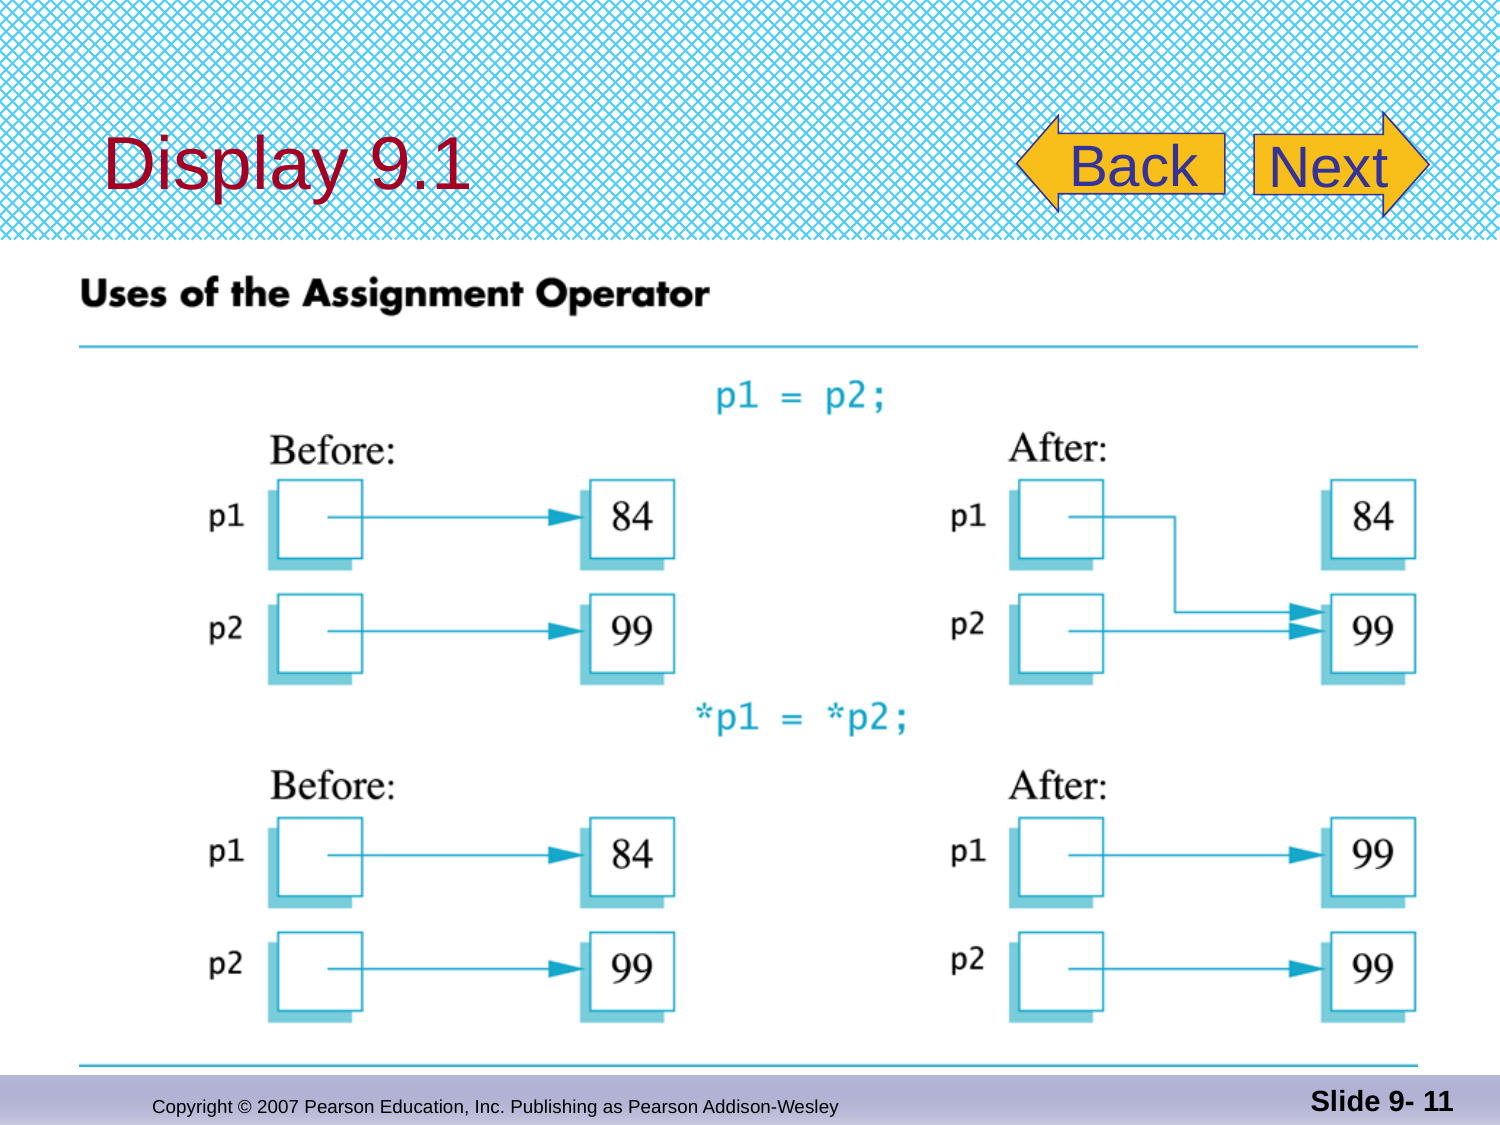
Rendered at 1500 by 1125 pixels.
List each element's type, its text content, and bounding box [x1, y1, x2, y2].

slide_number Slide 9- 11 [1156, 1049, 1470, 1125]
picture [79, 270, 1418, 1067]
title Display 9.1 [87, 49, 1451, 213]
